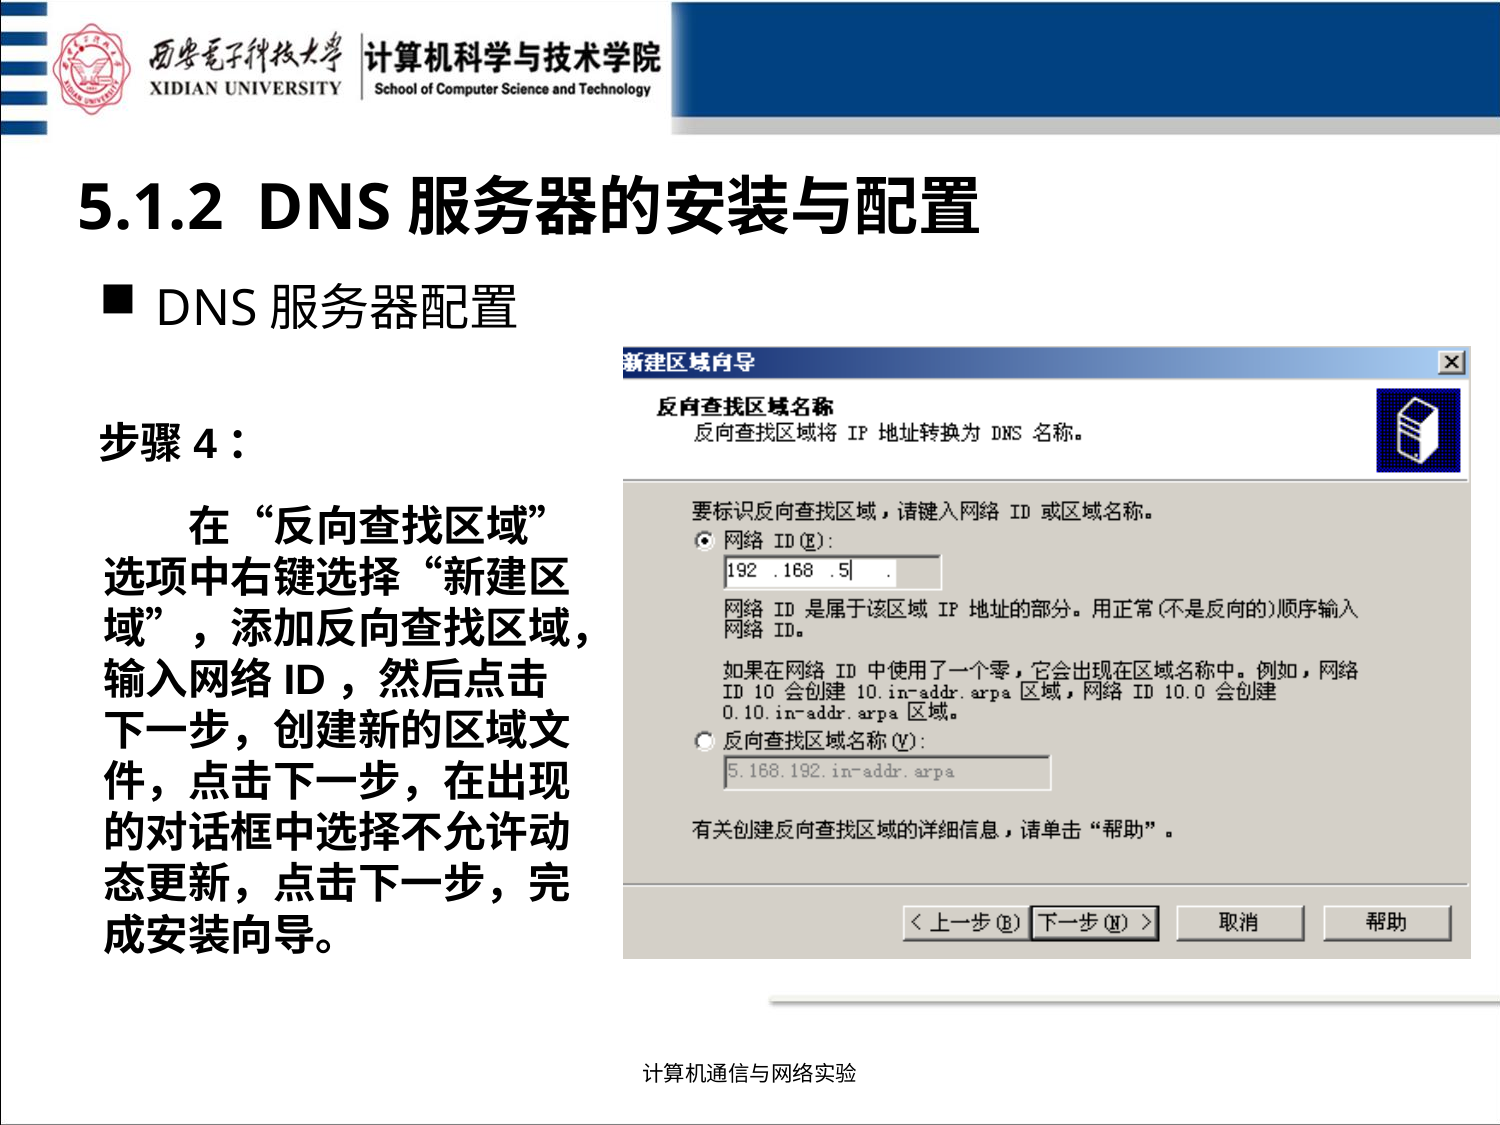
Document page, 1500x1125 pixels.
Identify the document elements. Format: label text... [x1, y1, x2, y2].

picture [0, 0, 1500, 1125]
text_box 5.1.2 DNS服务器的安装与配置 [64, 130, 1191, 240]
text_box 步骤4： [83, 408, 559, 475]
text_box 在“反向查找区域”选项中右键选择“新建区域”，添加反向查找区域，输入网络ID，然后点击下一步，创建新的区域文件，点击下一步，在出现的对话框中选择不允许动态更新，点击下一步，完成安装向导。 [88, 491, 597, 966]
text_box DNS服务器配置 [84, 267, 835, 343]
footer 计算机通信与网络实验 [512, 1042, 988, 1103]
